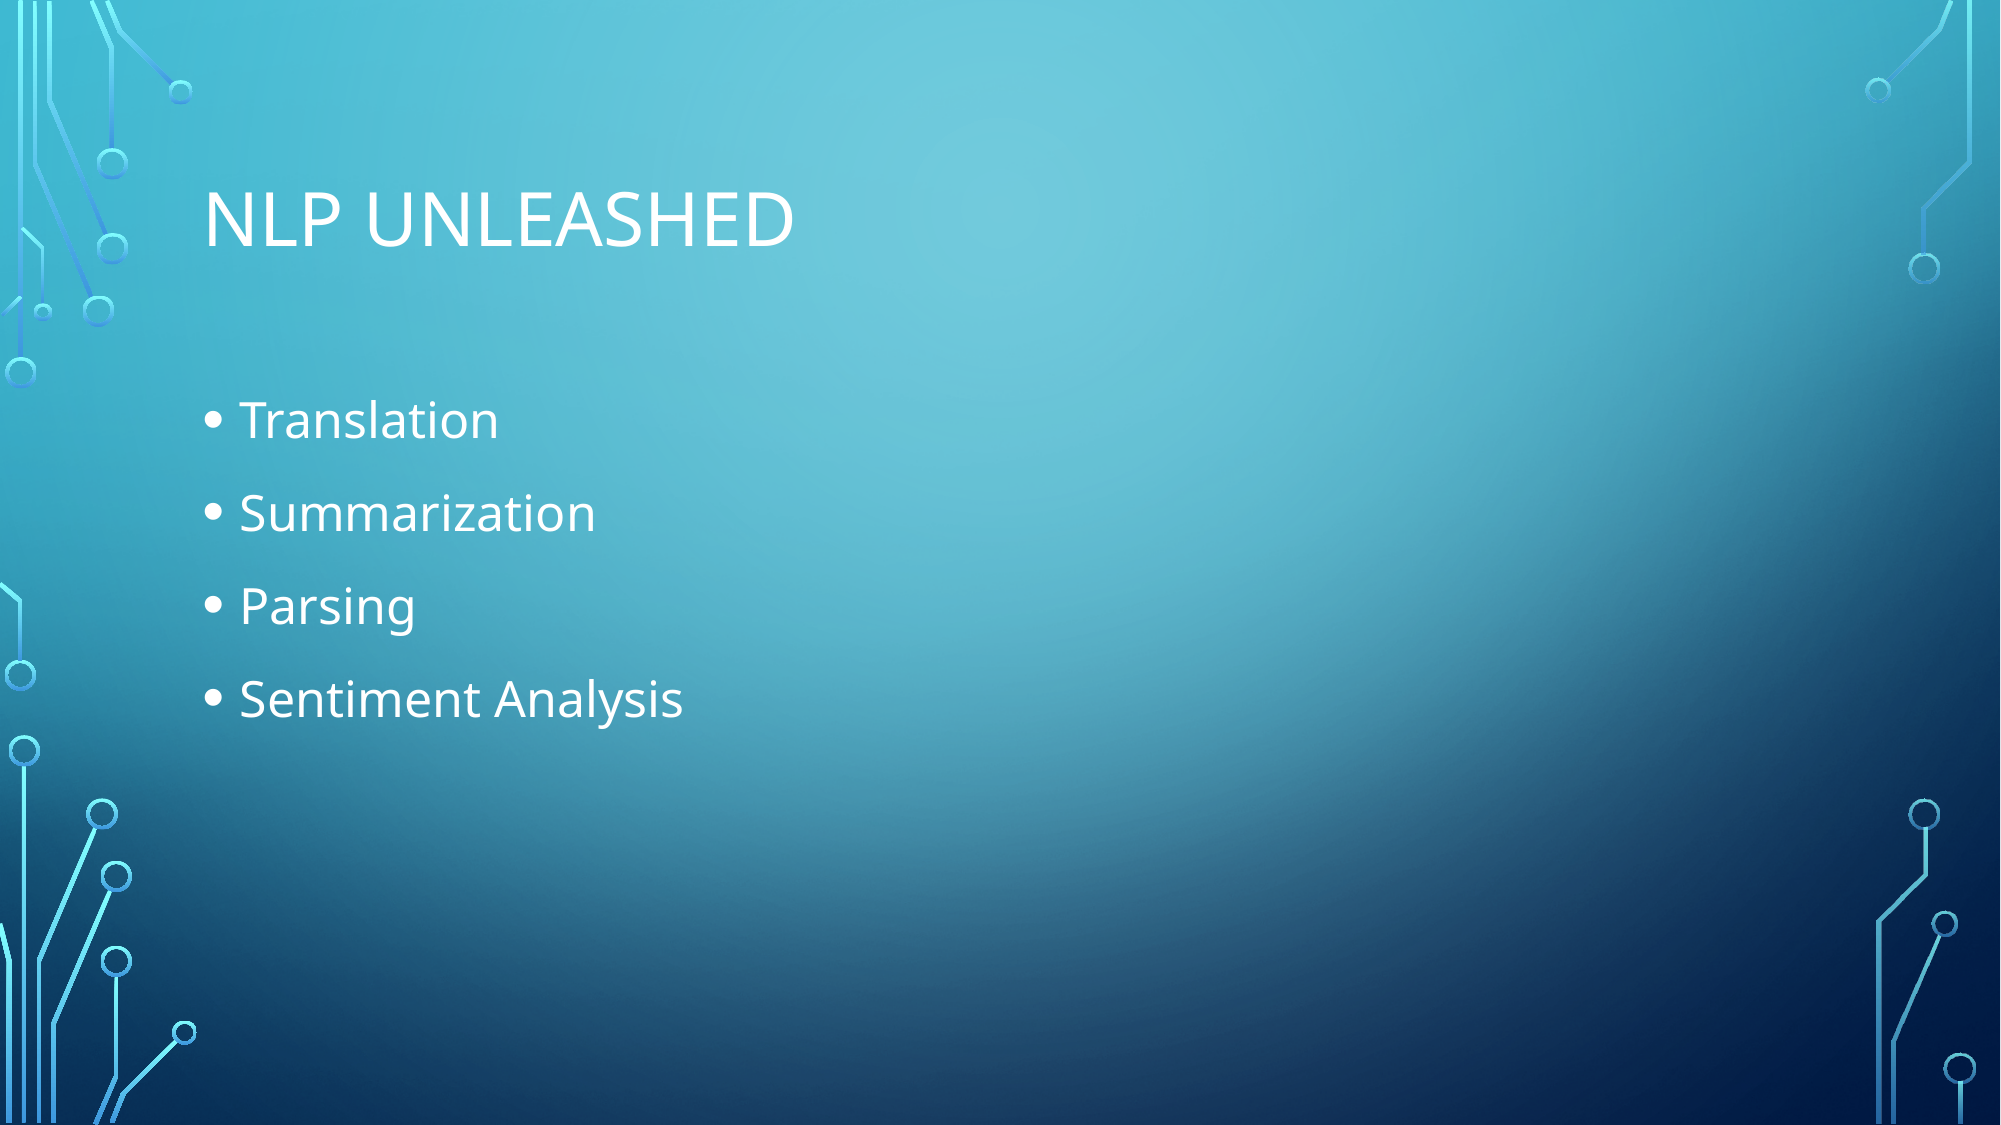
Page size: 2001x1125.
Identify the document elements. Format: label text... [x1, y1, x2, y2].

title NLP unleashed [187, 101, 1813, 344]
list Translation Summarization Parsing Sentiment Analysis [187, 369, 1813, 950]
